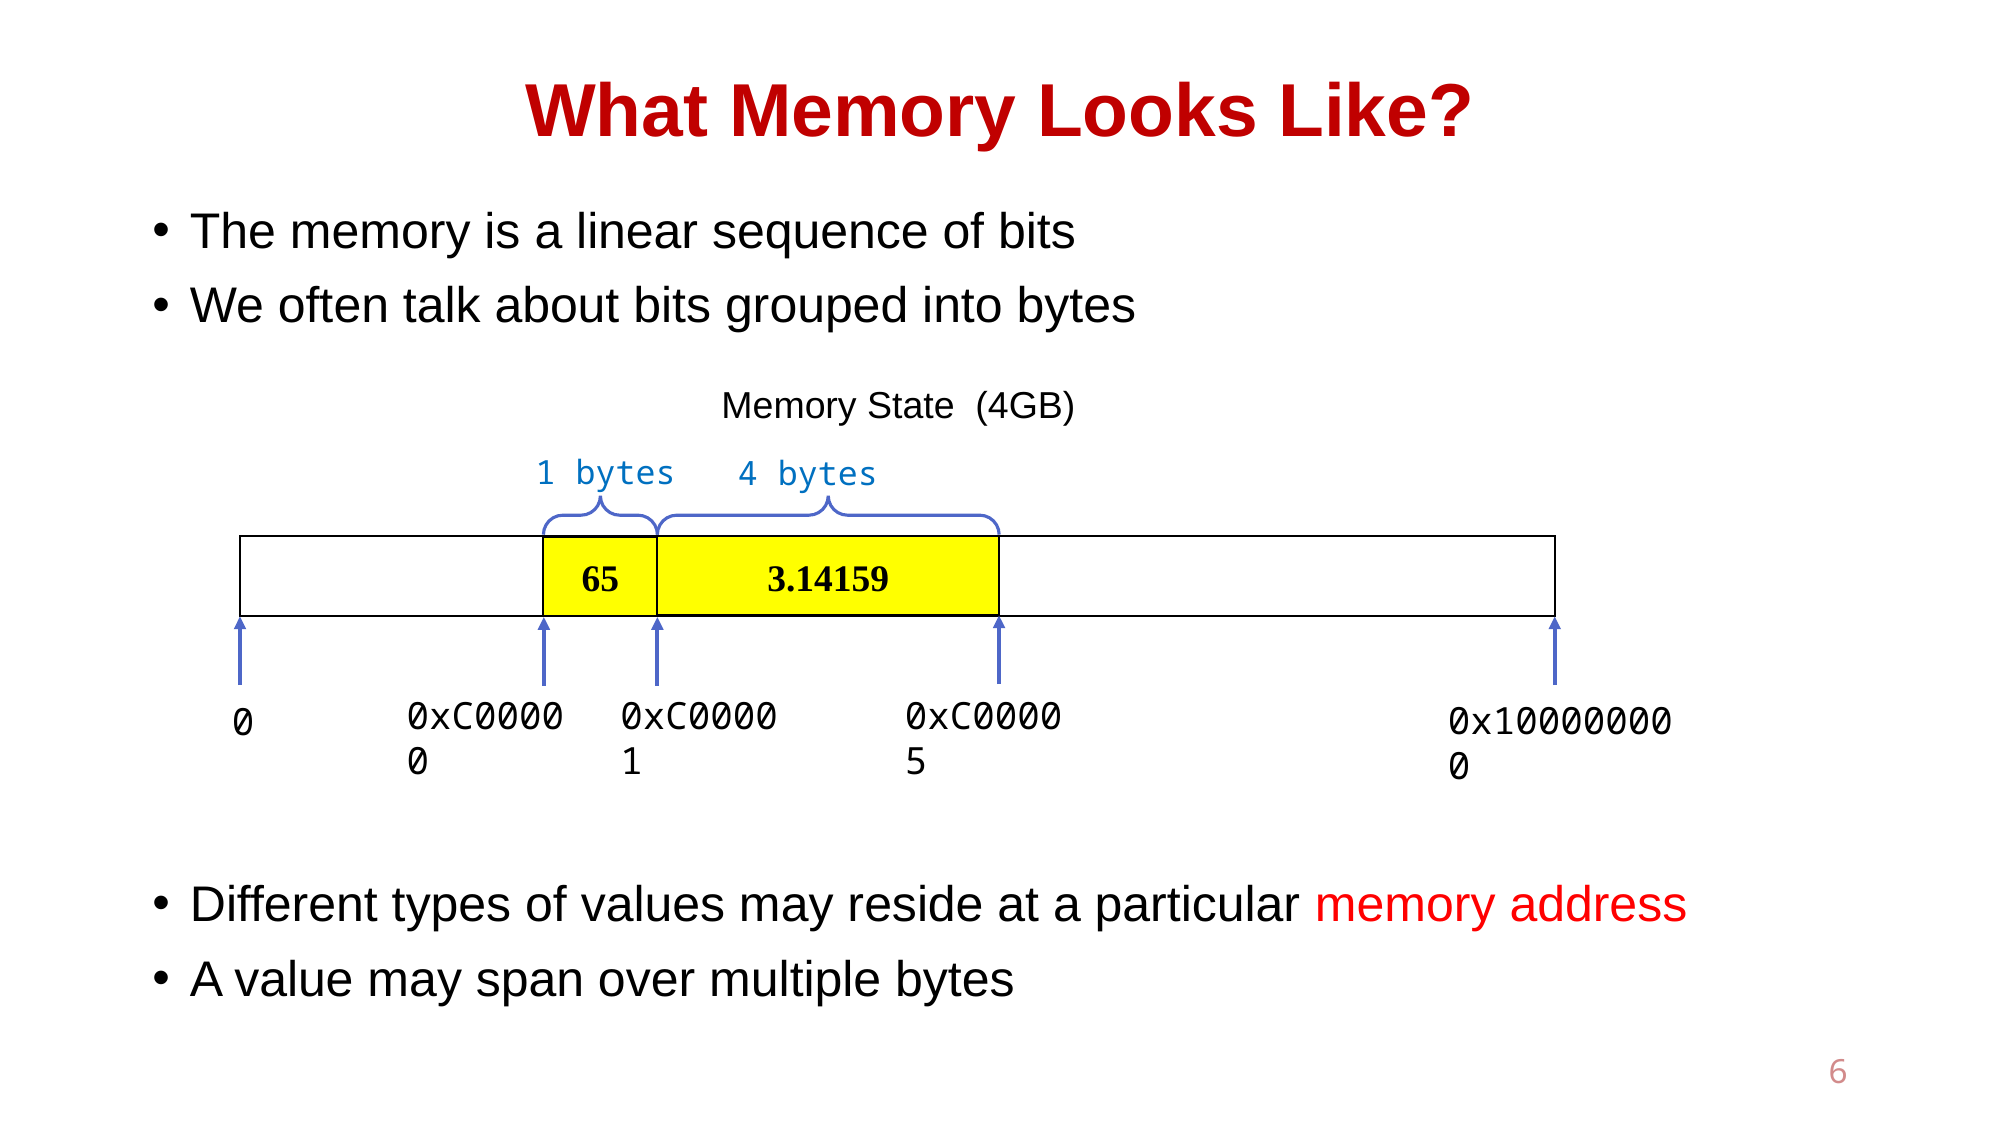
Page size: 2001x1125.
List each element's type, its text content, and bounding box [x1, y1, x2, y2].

slide_number 6 [1412, 1042, 1863, 1103]
list The memory is a linear sequence of bits We often talk about bits grouped into bytes Different types of values may reside at a particular memory address A value may span over multiple bytes [137, 197, 1863, 1025]
title What Memory Looks Like? [137, 59, 1863, 166]
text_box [217, 373, 1702, 752]
